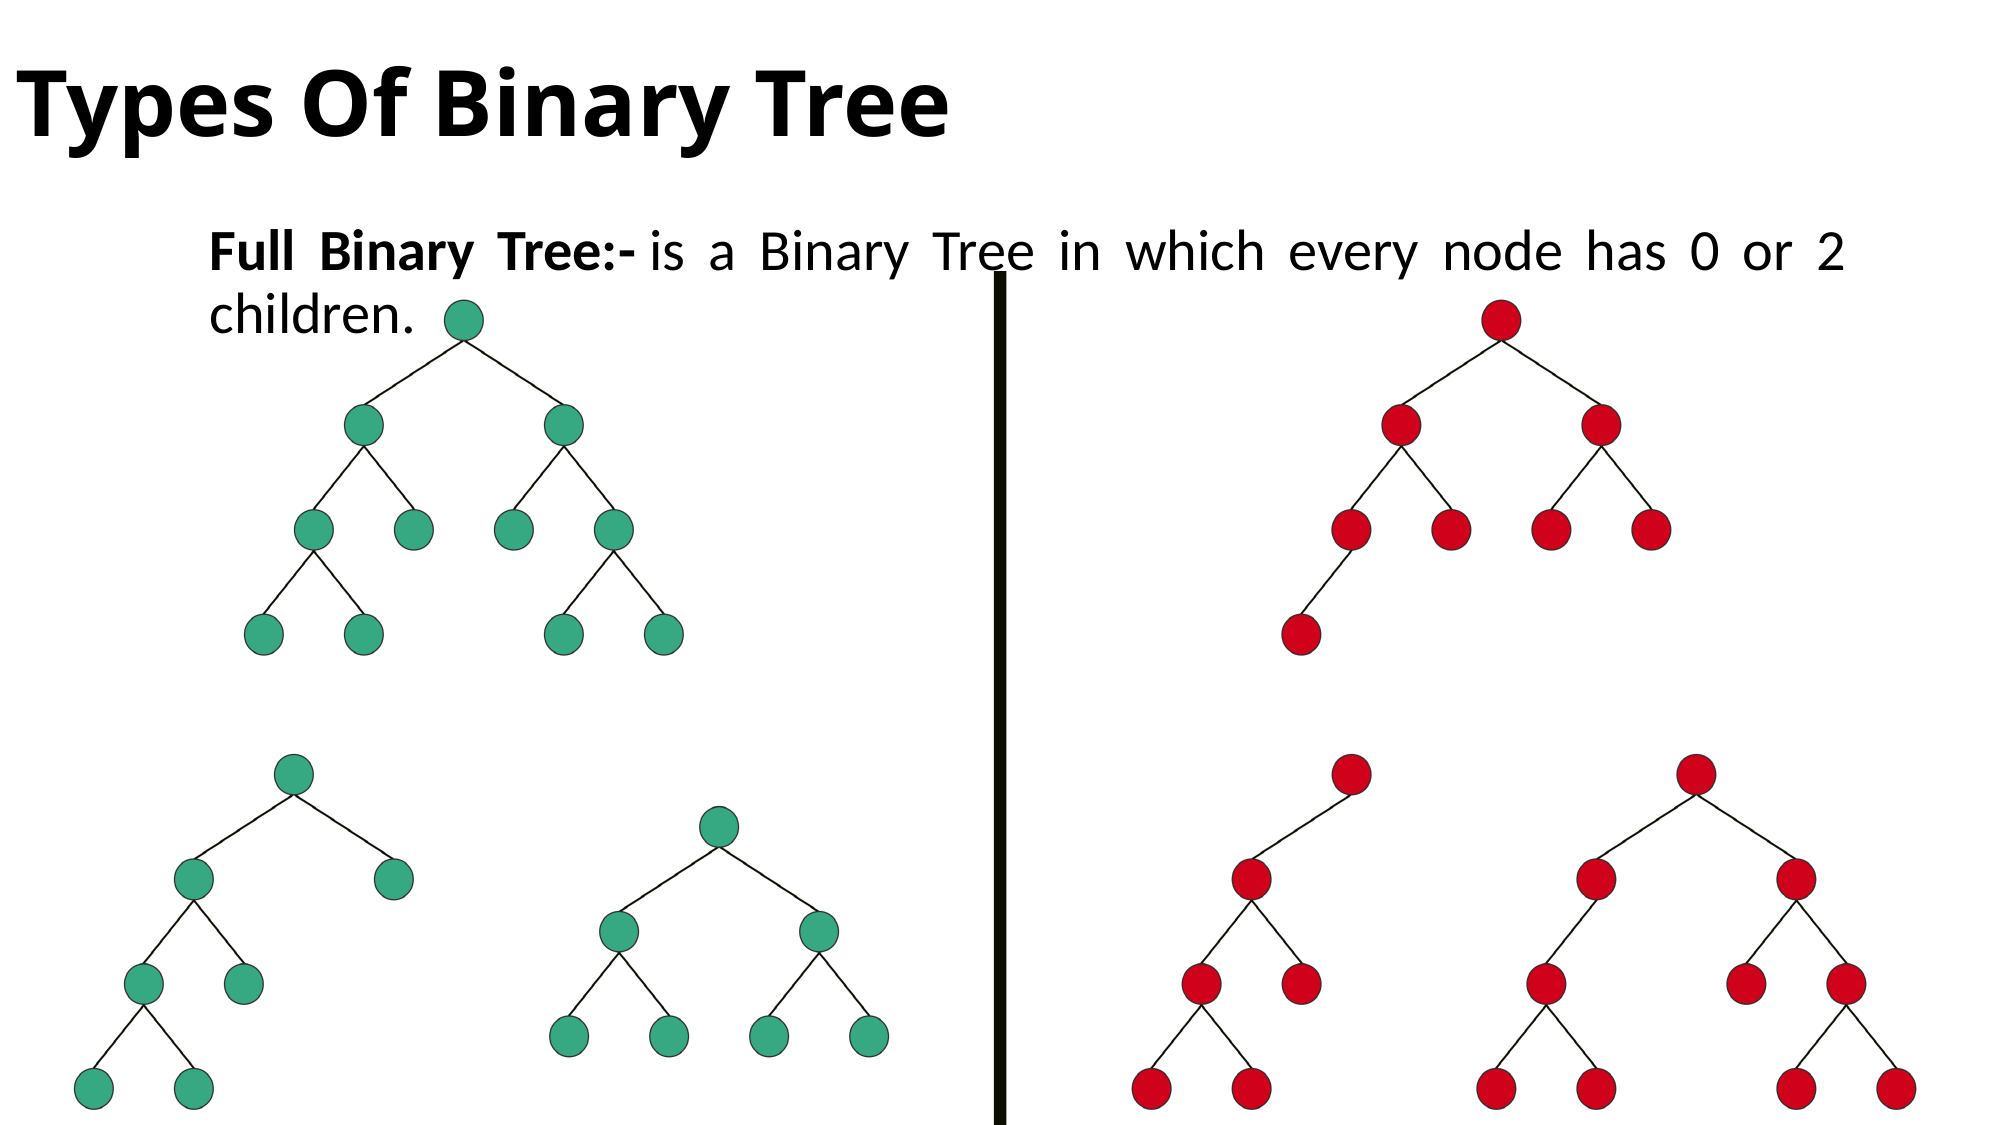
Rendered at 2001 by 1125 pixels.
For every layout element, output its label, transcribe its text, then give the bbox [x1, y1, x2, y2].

list Full Binary Tree:- is a Binary Tree in which every node has 0 or 2 children. [194, 212, 1863, 271]
title Types Of Binary Tree [0, 0, 1863, 213]
picture [0, 271, 2000, 1125]
